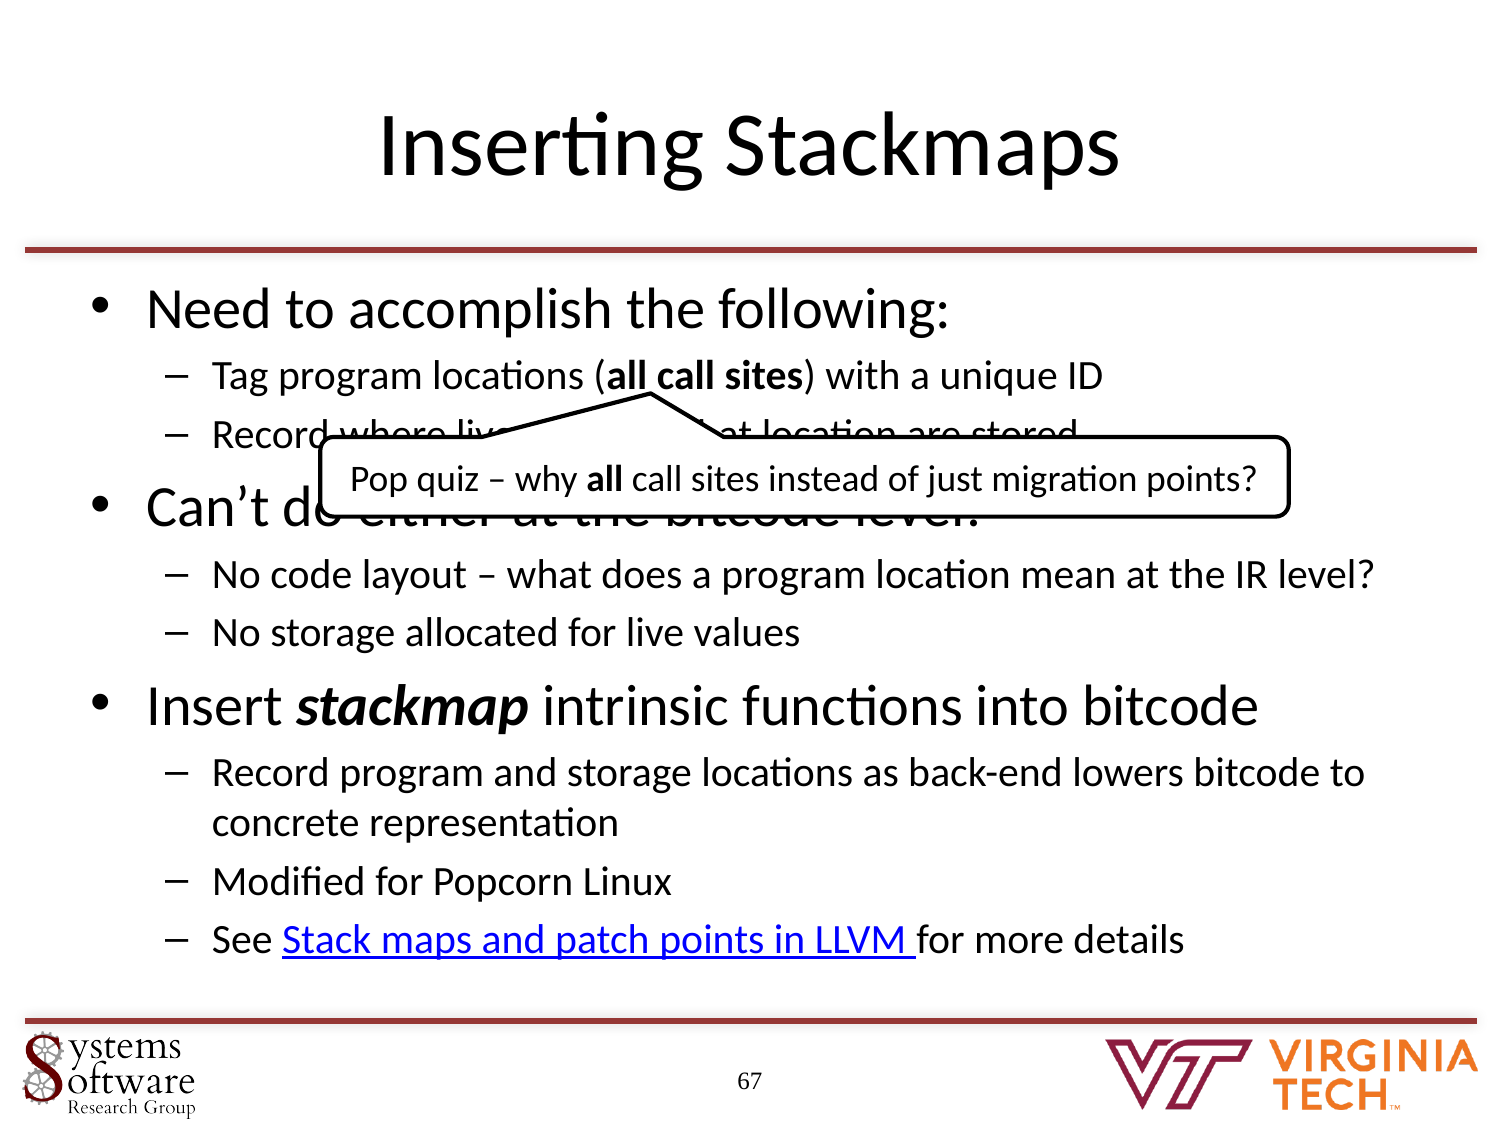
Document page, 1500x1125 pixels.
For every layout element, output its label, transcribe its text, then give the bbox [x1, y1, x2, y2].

picture [1105, 1039, 1478, 1110]
text_box Pop quiz – why all call sites instead of just migration points? [318, 391, 1291, 519]
list Need to accomplish the following: Tag program locations (all call sites) with a unique ID Record where live values at that location are stored Can’t do either at the bitcode level! No code layout – what does a program location mean at the IR level? No storage allocated for live values Insert stackmap intrinsic functions into bitcode Record program and storage locations as back-end lowers bitcode to concrete representation Modified for Popcorn Linux See Stack maps and patch points in LLVM for more details [75, 262, 1425, 1005]
picture [22, 1031, 195, 1119]
title Inserting Stackmaps [75, 45, 1425, 233]
